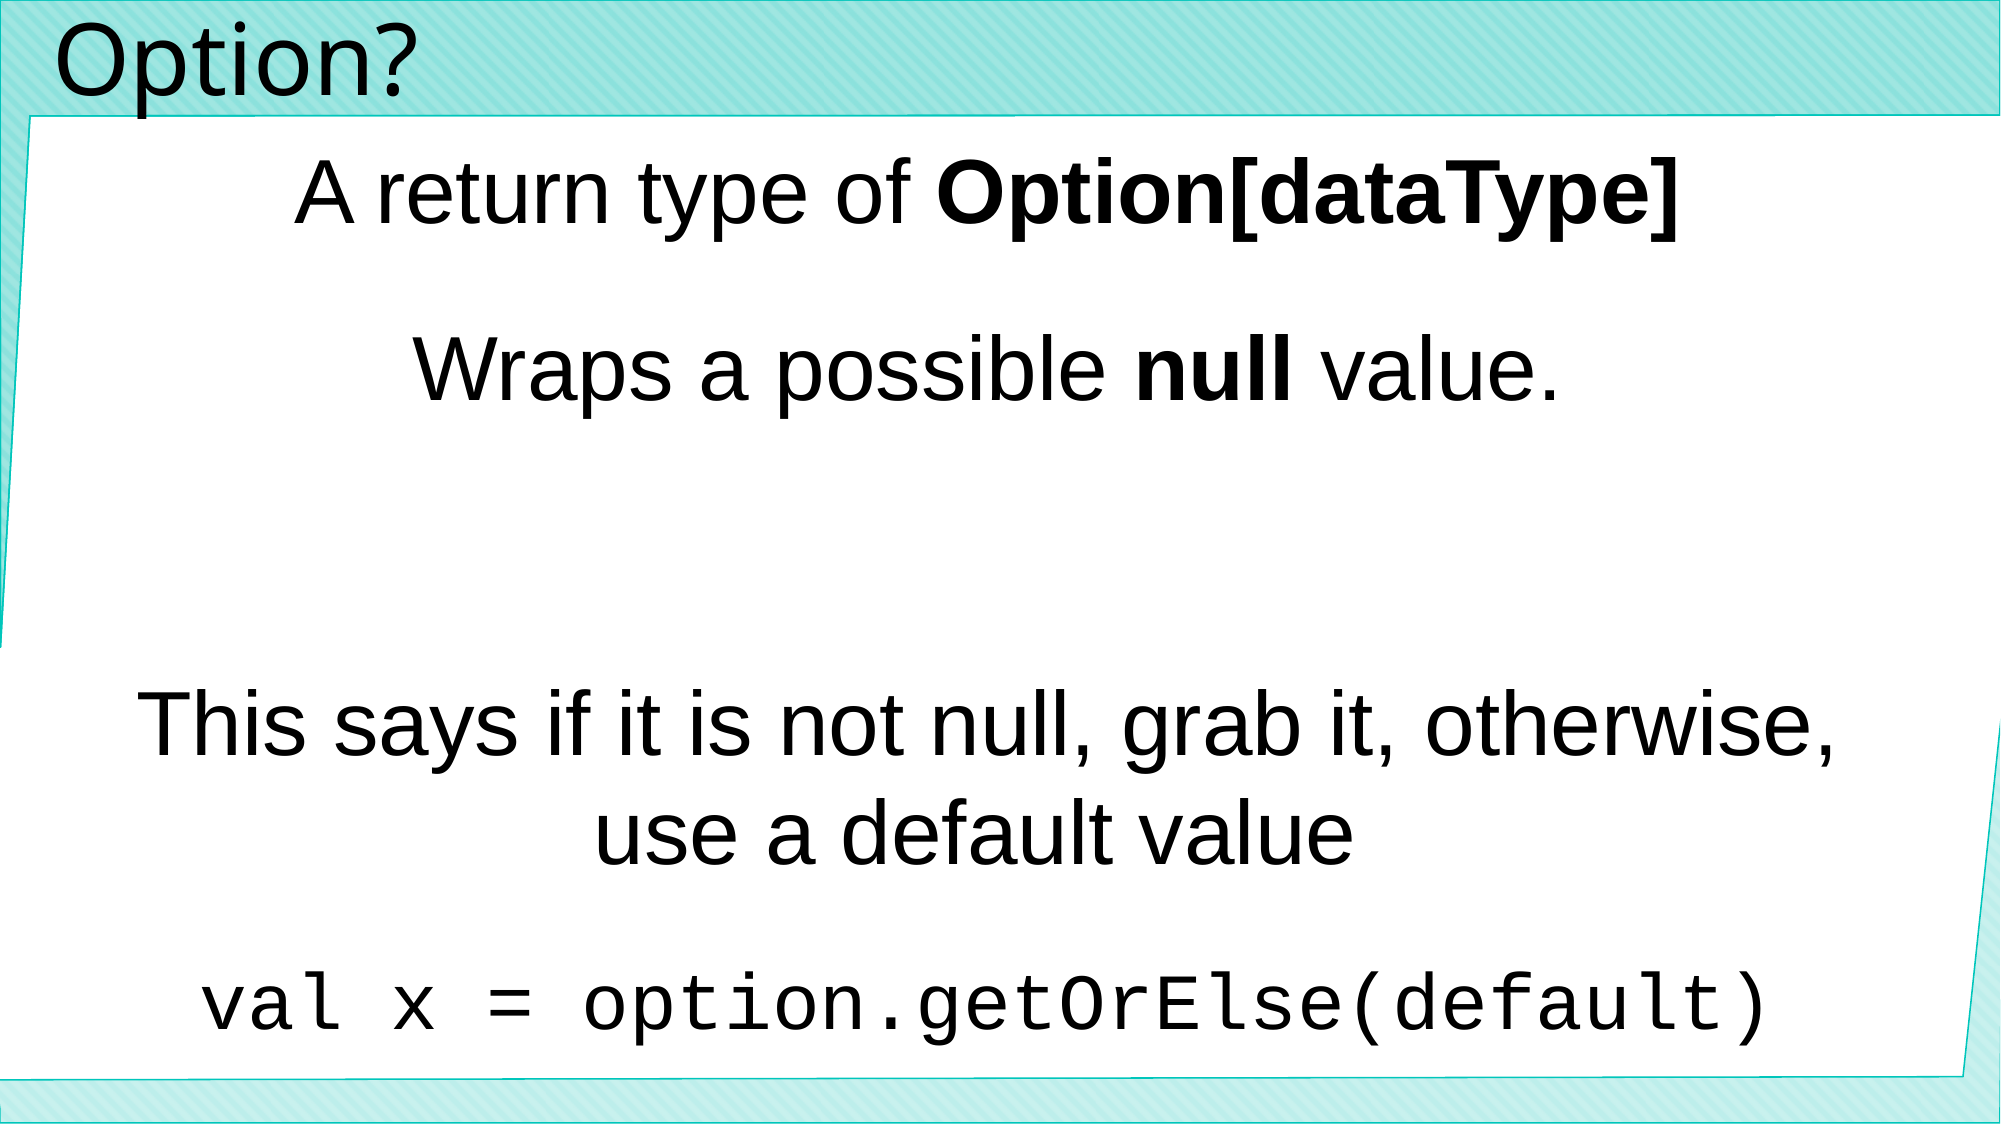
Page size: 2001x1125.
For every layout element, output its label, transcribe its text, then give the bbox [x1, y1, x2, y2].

list A return type of Option[dataType] Wraps a possible null value. This says if it is not null, grab it, otherwise, use a default value val x = option.getOrElse(default) [37, 124, 1939, 1059]
title Option? [37, 6, 1939, 106]
